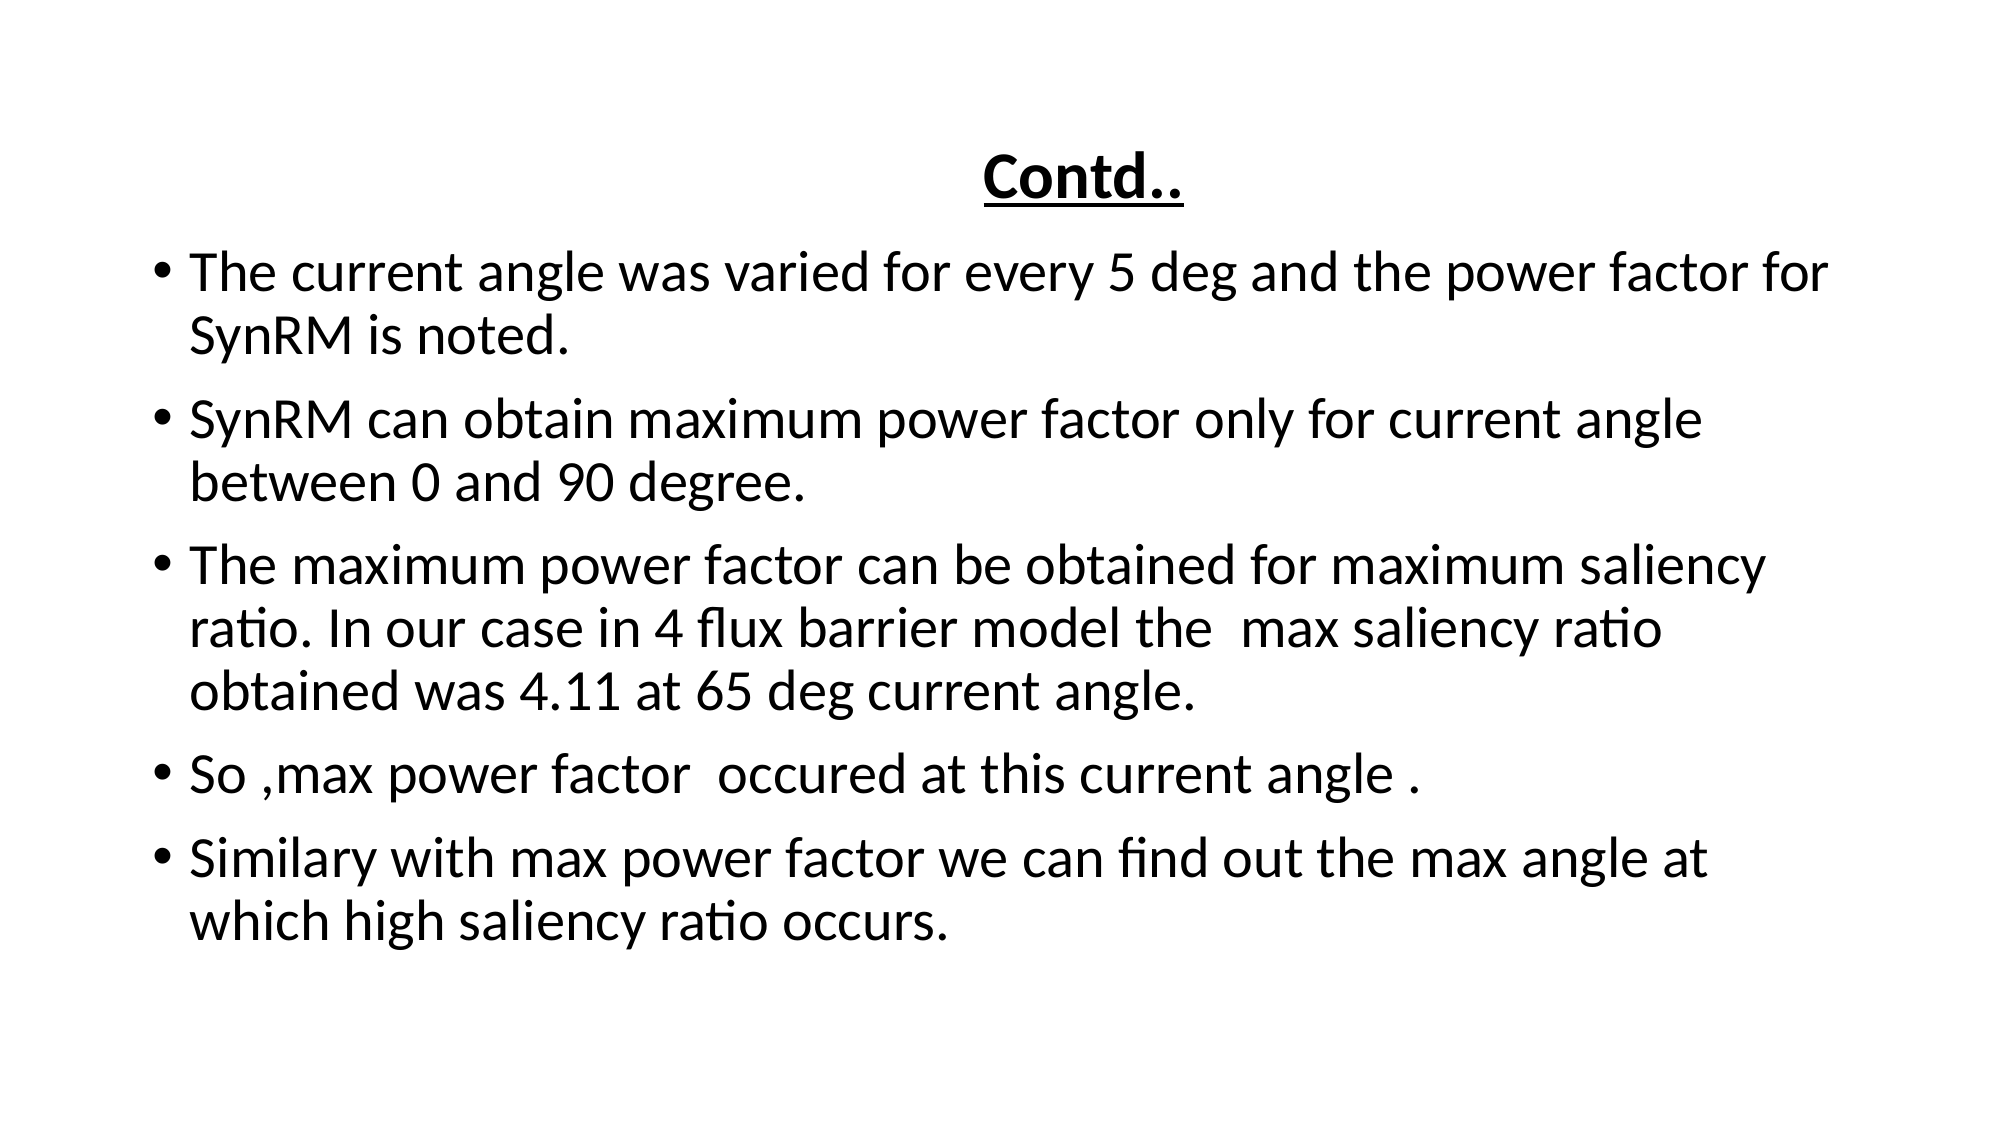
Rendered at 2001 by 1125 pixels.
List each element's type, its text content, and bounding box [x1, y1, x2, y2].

list The current angle was varied for every 5 deg and the power factor for SynRM is noted. SynRM can obtain maximum power factor only for current angle between 0 and 90 degree. The maximum power factor can be obtained for maximum saliency ratio. In our case in 4 flux barrier model the max saliency ratio obtained was 4.11 at 65 deg current angle. So ,max power factor occured at this current angle . Similary with max power factor we can find out the max angle at which high saliency ratio occurs. [137, 233, 1863, 1014]
title Contd.. [137, 59, 1863, 233]
